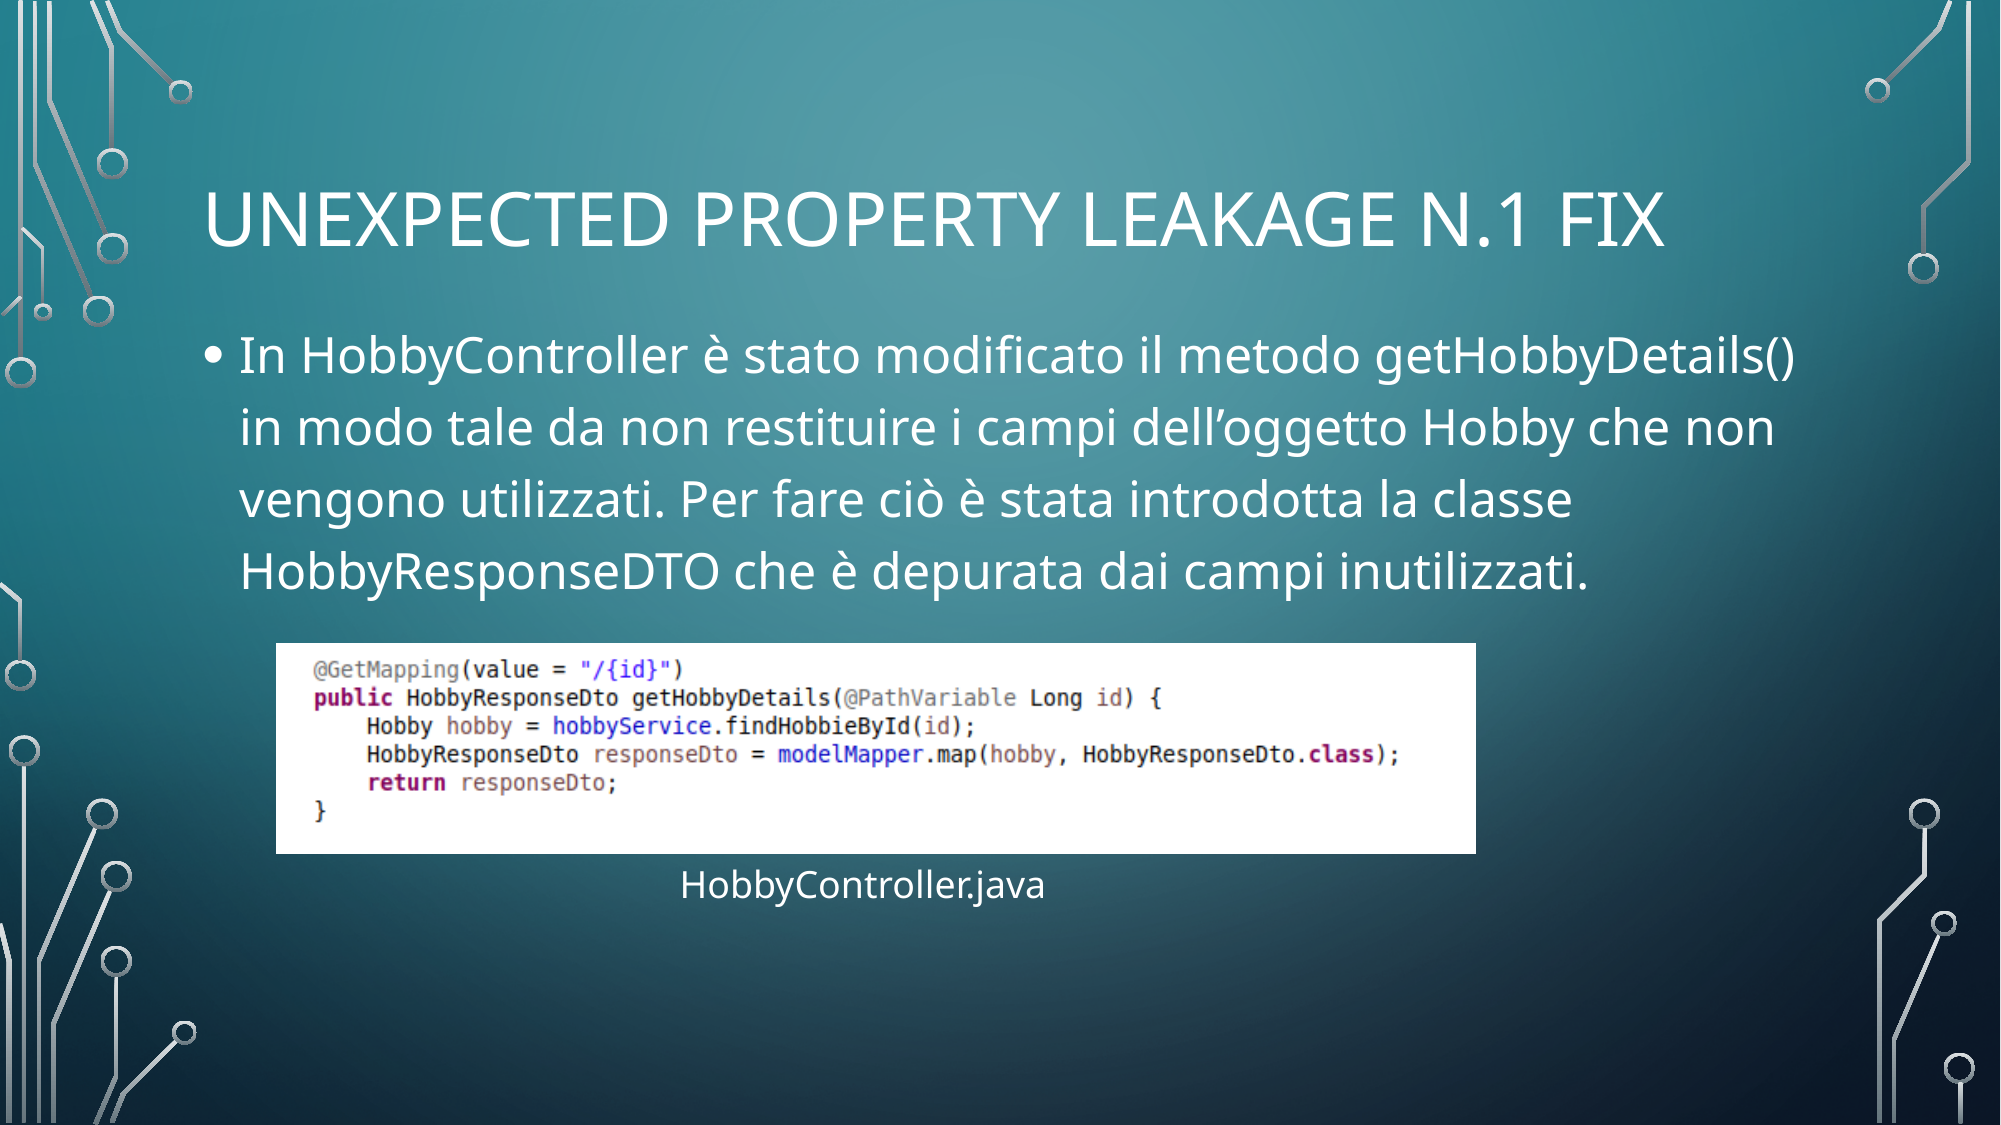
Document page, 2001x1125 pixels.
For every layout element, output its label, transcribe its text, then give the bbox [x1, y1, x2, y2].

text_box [276, 642, 1476, 915]
title Unexpected property leakage n.1 Fix [187, 101, 1813, 303]
list In HobbyController è stato modificato il metodo getHobbyDetails() in modo tale da non restituire i campi dell’oggetto Hobby che non vengono utilizzati. Per fare ciò è stata introdotta la classe HobbyResponseDTO che è depurata dai campi inutilizzati. [187, 303, 1813, 885]
